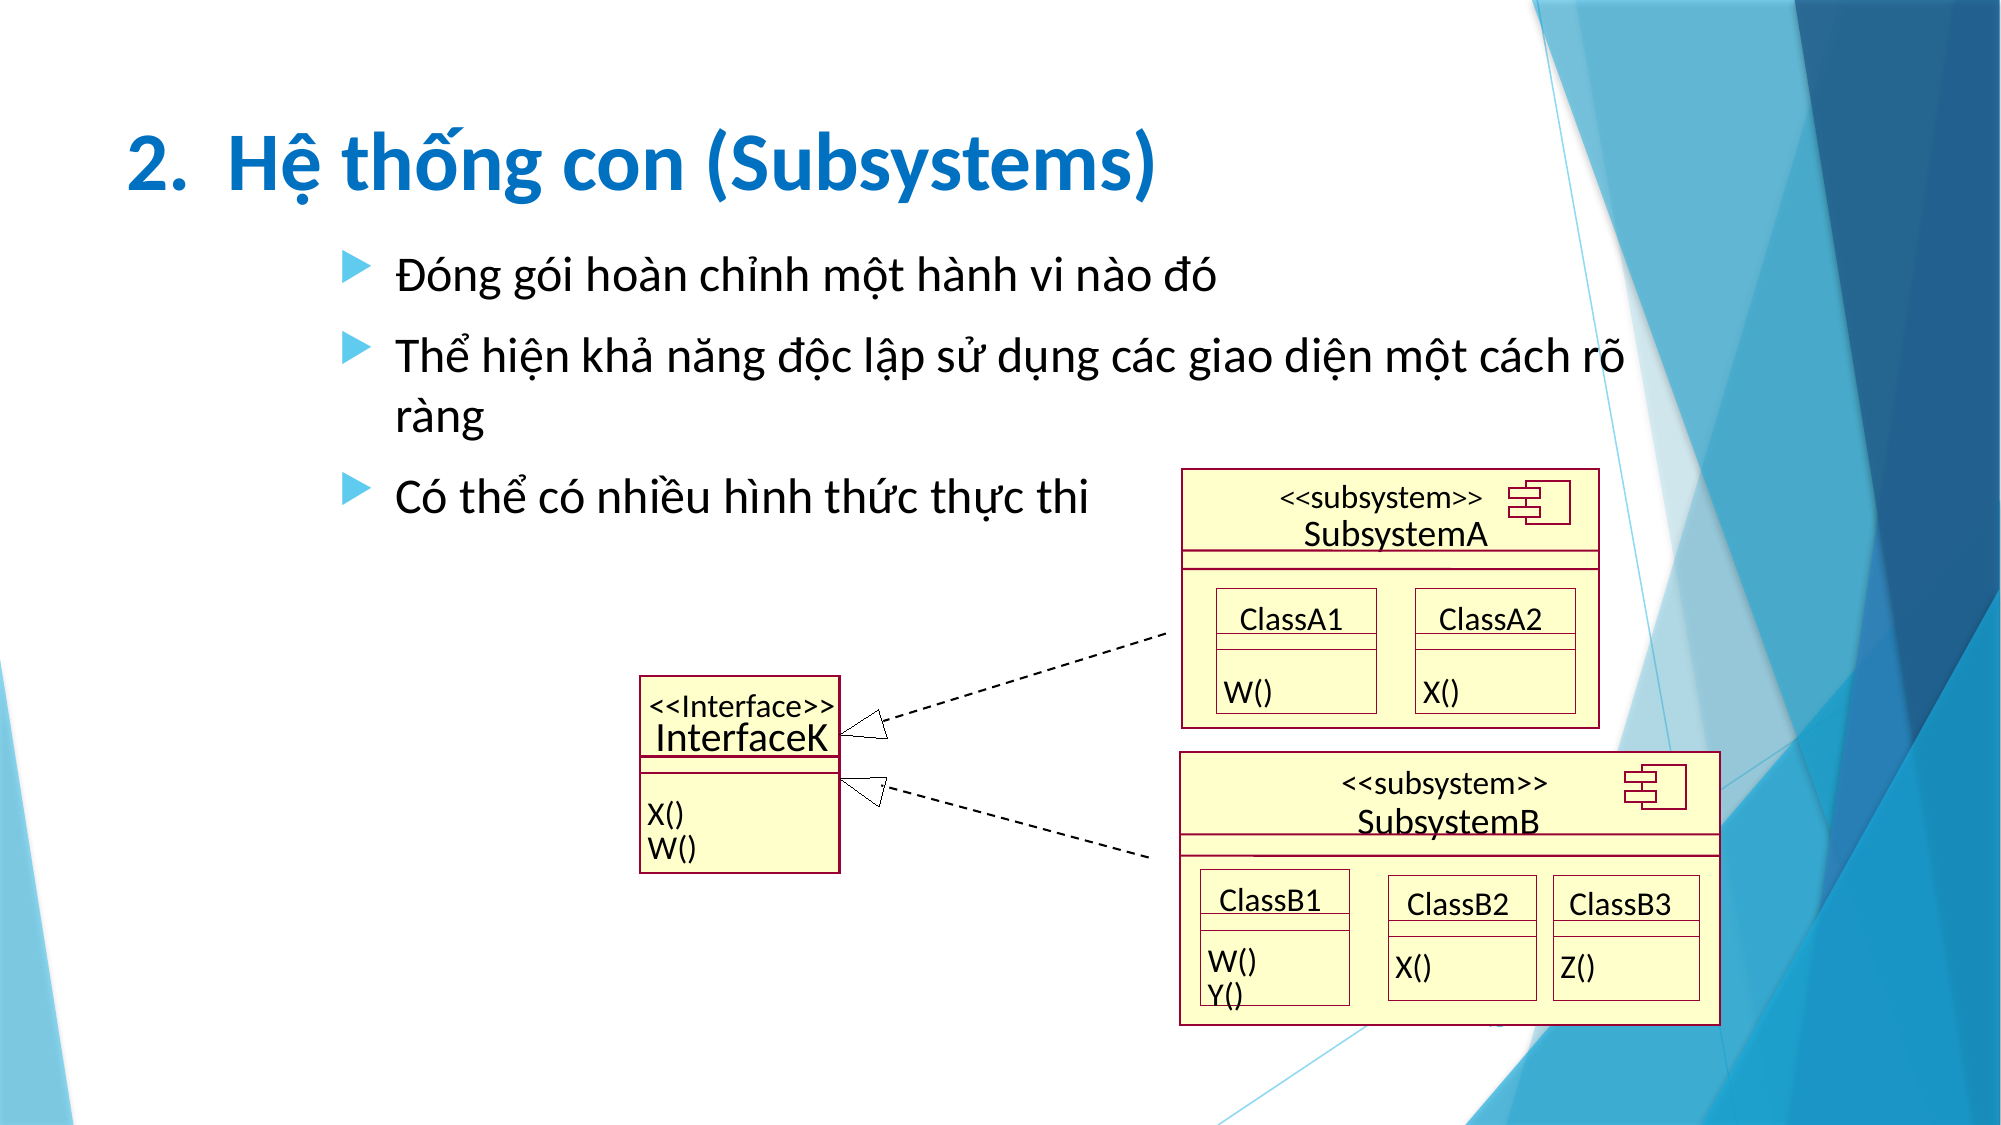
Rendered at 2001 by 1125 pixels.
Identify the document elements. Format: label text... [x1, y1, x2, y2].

text_box [1388, 936, 1537, 1001]
text_box [640, 676, 840, 756]
text_box SubsystemB [1357, 835, 1541, 843]
text_box X() [1423, 670, 1461, 711]
text_box X() [647, 792, 686, 826]
text_box ClassA2 [1439, 596, 1543, 633]
text_box [1415, 633, 1576, 649]
text_box [640, 773, 840, 873]
text_box [1179, 752, 1721, 834]
text_box <<Interface>> [648, 684, 836, 725]
text_box <<subsystem>> [1341, 760, 1550, 801]
text_box ClassA1 [1239, 596, 1344, 633]
text_box <<subsystem>> [1279, 474, 1484, 515]
text_box SubsystemA [1304, 508, 1489, 550]
text_box Z() [1560, 945, 1597, 986]
text_box X() [1395, 945, 1433, 986]
text_box [1200, 913, 1350, 930]
text_box ClassB3 [1569, 881, 1672, 920]
text_box W() [647, 826, 698, 866]
text_box [1388, 920, 1537, 936]
text_box [1179, 835, 1721, 855]
text_box [640, 756, 840, 773]
text_box [839, 709, 888, 739]
text_box [1200, 930, 1350, 1006]
text_box [1216, 588, 1377, 633]
text_box [1388, 875, 1537, 920]
text_box [1415, 588, 1576, 633]
text_box [1553, 875, 1700, 920]
text_box SubsystemB [1357, 801, 1541, 834]
list Đóng gói hoàn chỉnh một hành vi nào đó Thể hiện khả năng độc lập sử dụng các giao diện một cách rõ ràng Có thể có nhiều hình thức thực thi [323, 234, 1699, 1006]
text_box [840, 777, 887, 807]
text_box [1553, 936, 1700, 1001]
text_box [1415, 649, 1576, 714]
text_box W() [1223, 670, 1274, 711]
slide_number 15 [1409, 991, 1522, 1051]
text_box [1624, 764, 1687, 810]
text_box [1200, 869, 1350, 913]
text_box ClassB1 [1219, 877, 1322, 913]
text_box [1216, 633, 1377, 649]
text_box [1216, 649, 1377, 714]
text_box ClassB2 [1407, 881, 1510, 920]
text_box InterfaceK [655, 725, 829, 756]
title 2. Hệ thống con (Subsystems) [111, 99, 1522, 203]
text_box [1508, 480, 1571, 525]
text_box [1179, 856, 1721, 1025]
text_box W() [1207, 939, 1258, 980]
text_box [1553, 920, 1700, 936]
text_box Y() [1207, 972, 1245, 1013]
text_box [1182, 469, 1600, 728]
